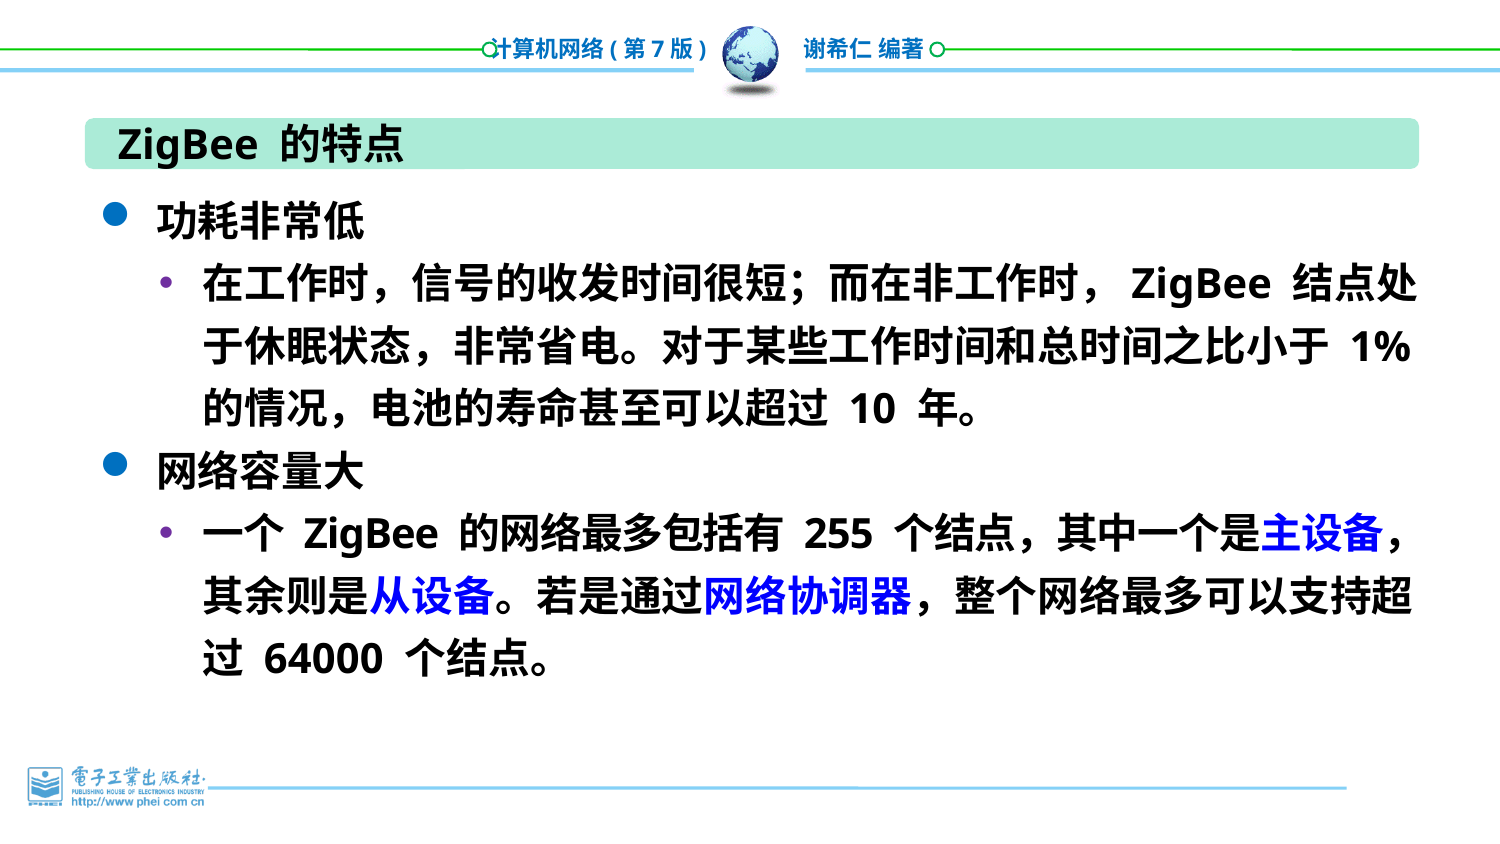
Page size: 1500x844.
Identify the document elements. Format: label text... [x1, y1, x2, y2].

picture [23, 764, 208, 809]
text_box 功耗非常低 在工作时，信号的收发时间很短；而在非工作时，ZigBee 结点处于休眠状态，非常省电。对于某些工作时间和总时间之比小于 1% 的情况，电池的寿命甚至可以超过 10 年。 网络容量大 一个 ZigBee 的网络最多包括有 255 个结点，其中一个是主设备，其余则是从设备。若是通过网络协调器，整个网络最多可以支持超过 64000 个结点。 [84, 174, 1445, 690]
text_box [420, 118, 1420, 170]
text_box [84, 118, 103, 170]
text_box ZigBee 的特点 [103, 110, 420, 174]
picture [720, 24, 780, 100]
